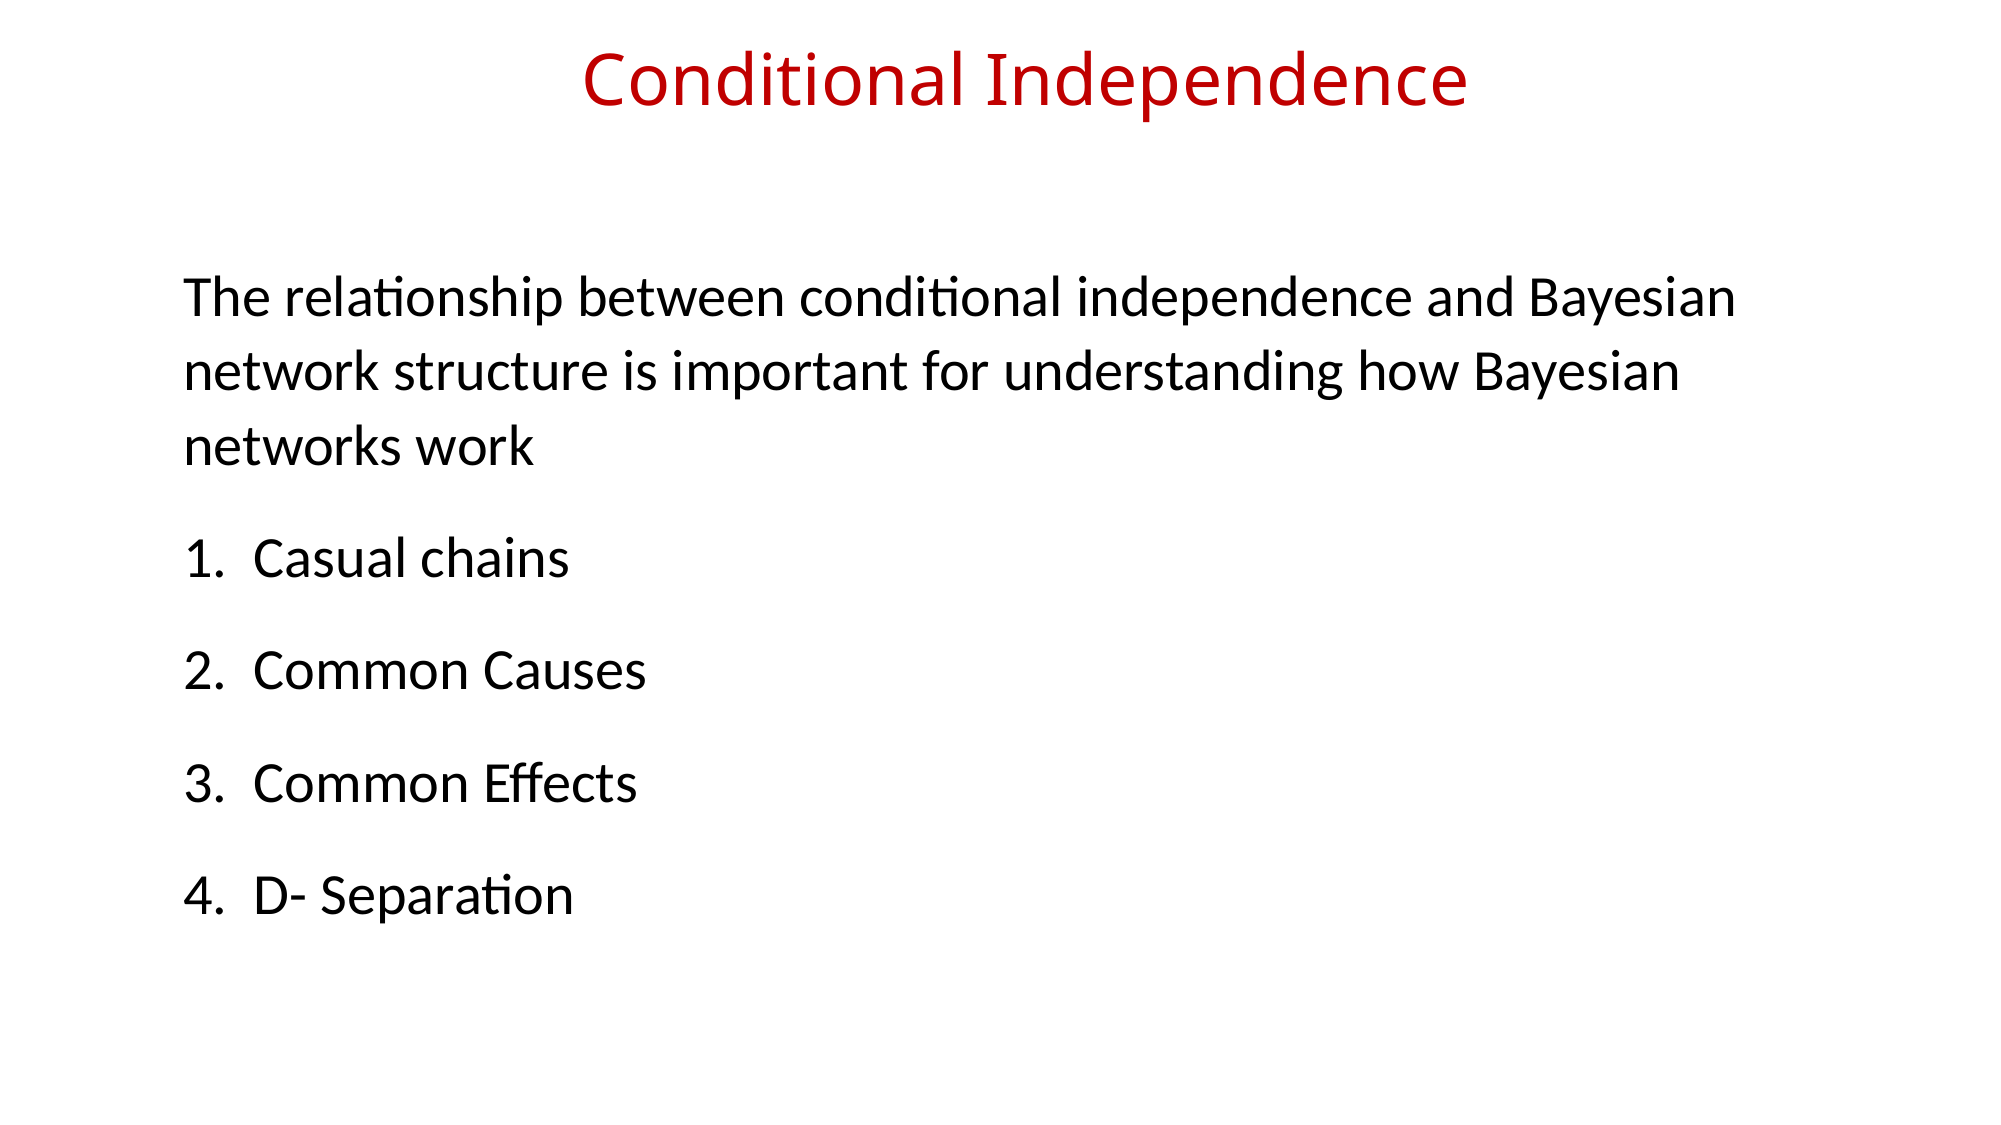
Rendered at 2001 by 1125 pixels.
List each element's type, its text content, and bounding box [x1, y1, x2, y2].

title Conditional Independence [566, 29, 1519, 136]
list The relationship between conditional independence and Bayesian network structure is important for understanding how Bayesian networks work 1. Casual chains 2. Common Causes 3. Common Effects 4. D- Separation [168, 245, 1894, 1025]
